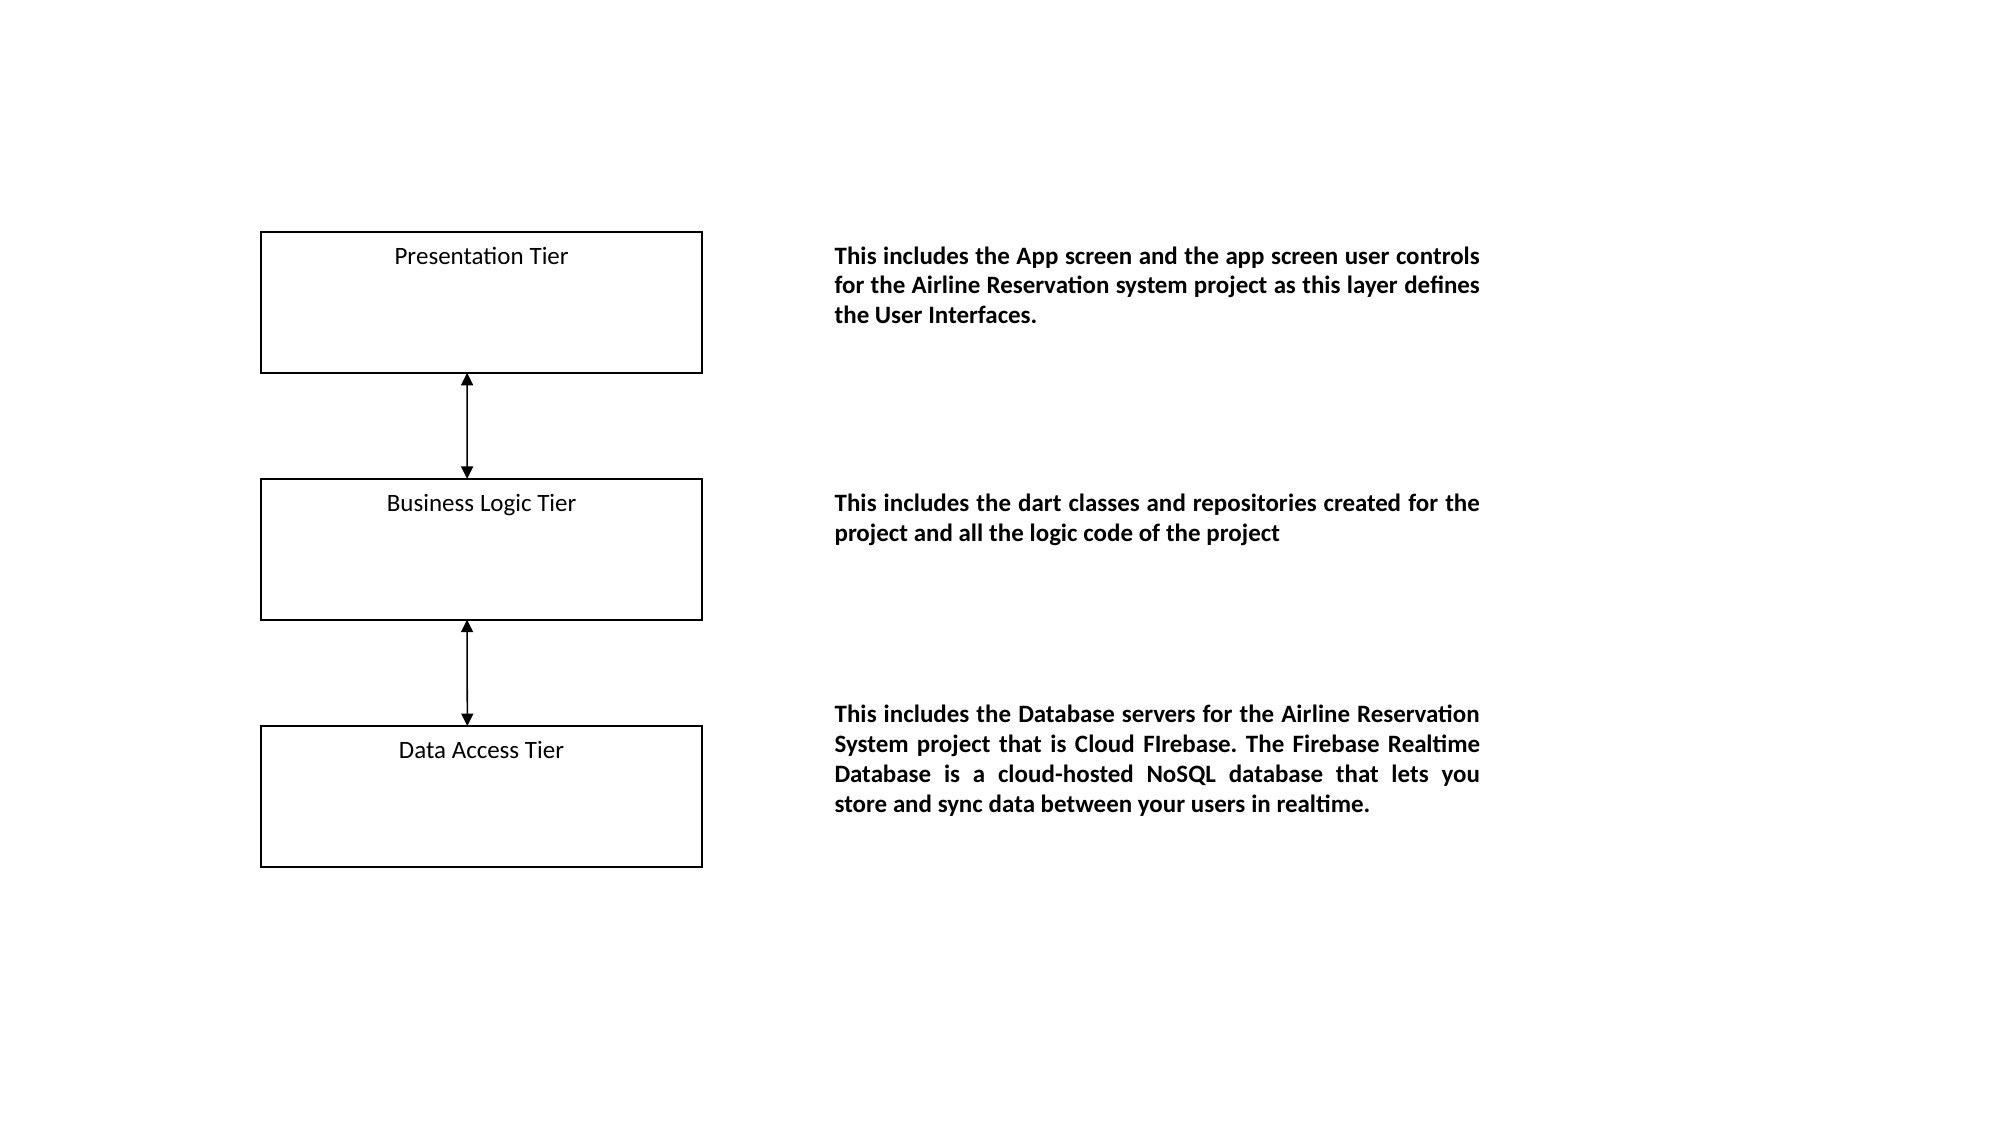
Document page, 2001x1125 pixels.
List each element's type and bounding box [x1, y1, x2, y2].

text_box [202, 196, 1614, 1009]
